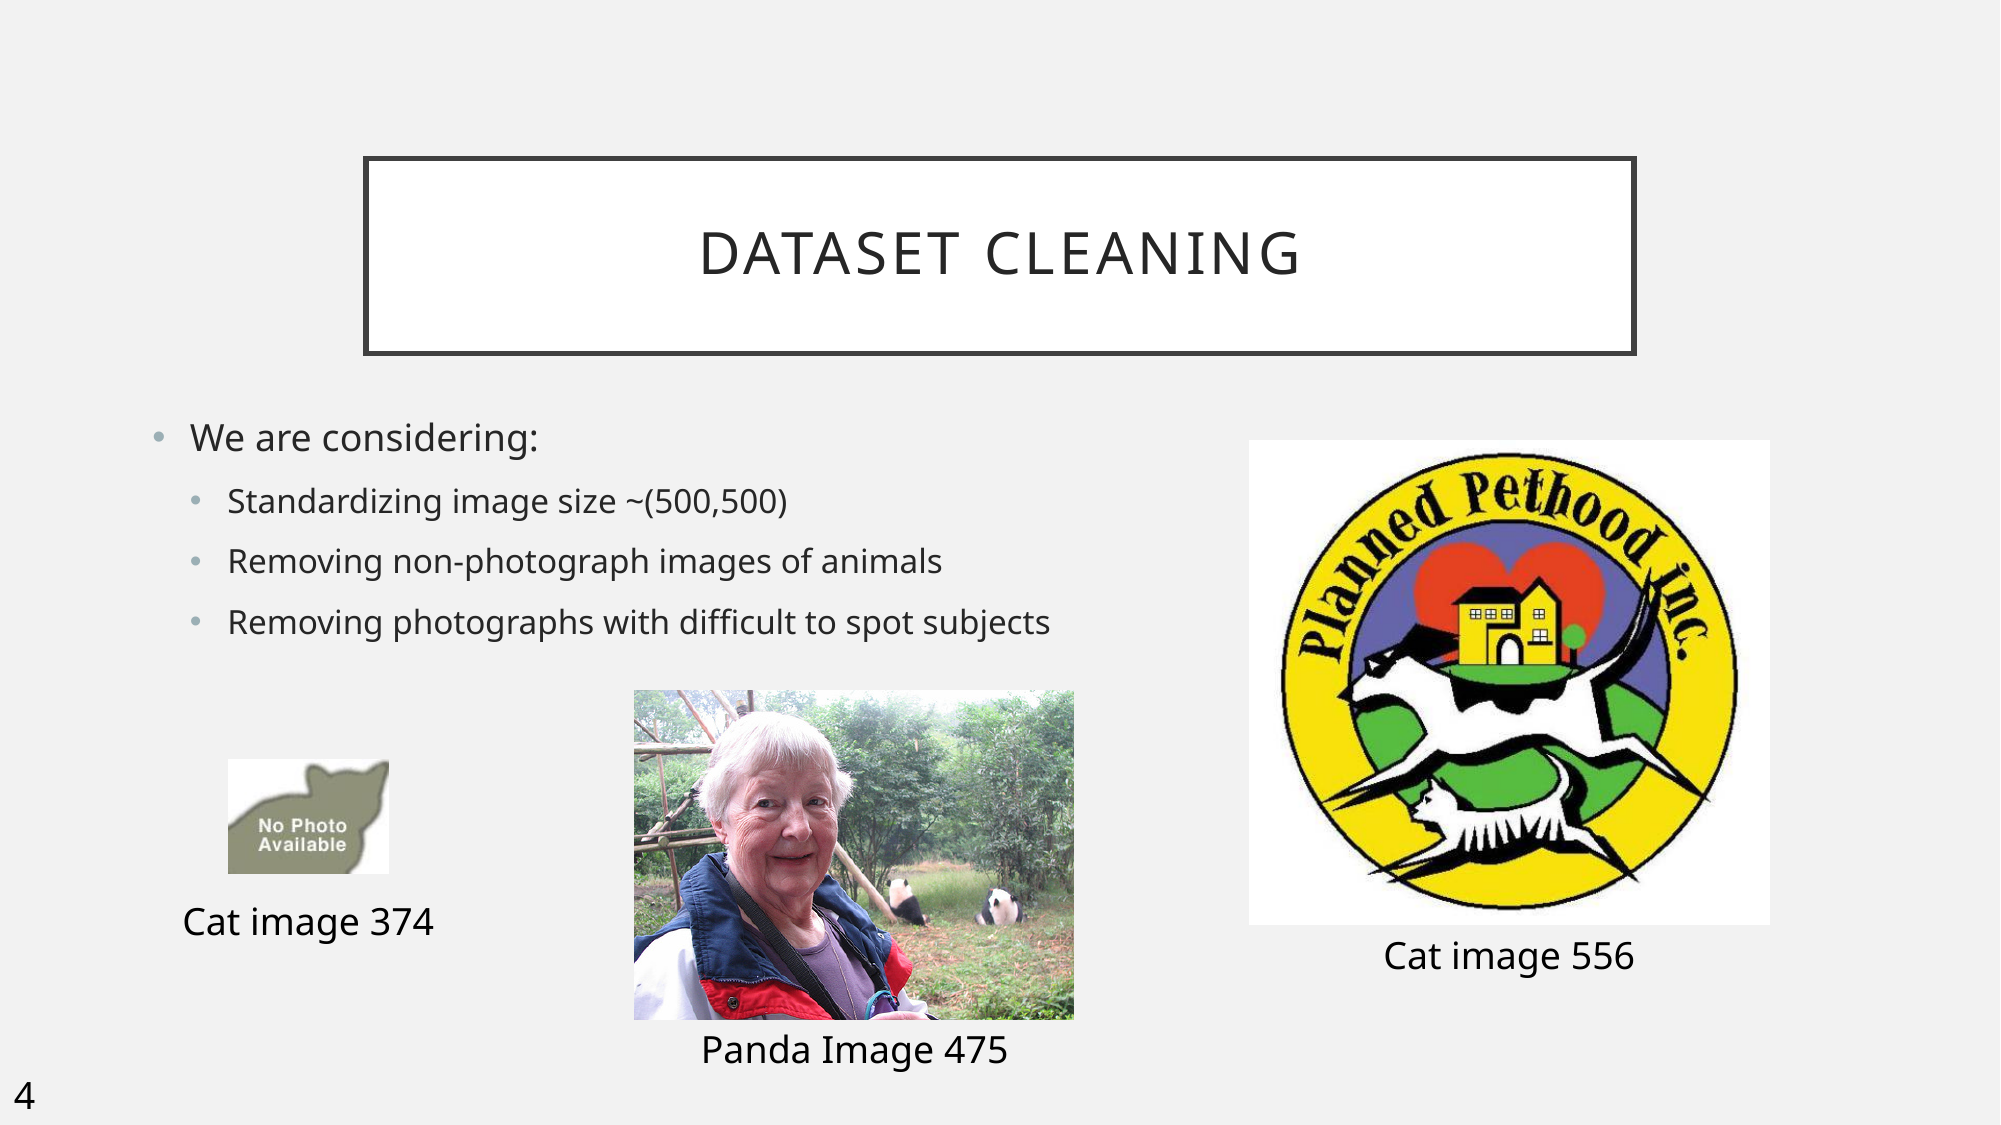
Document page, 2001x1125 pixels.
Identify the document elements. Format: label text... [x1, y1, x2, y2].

text_box 4 [0, 1064, 51, 1125]
title Dataset Cleaning [363, 156, 1637, 356]
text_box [183, 759, 433, 952]
list We are considering: Standardizing image size ~(500,500) Removing non-photograph images of animals Removing photographs with difficult to spot subjects [137, 406, 1131, 1014]
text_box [1249, 440, 1770, 1031]
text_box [634, 690, 1074, 1080]
